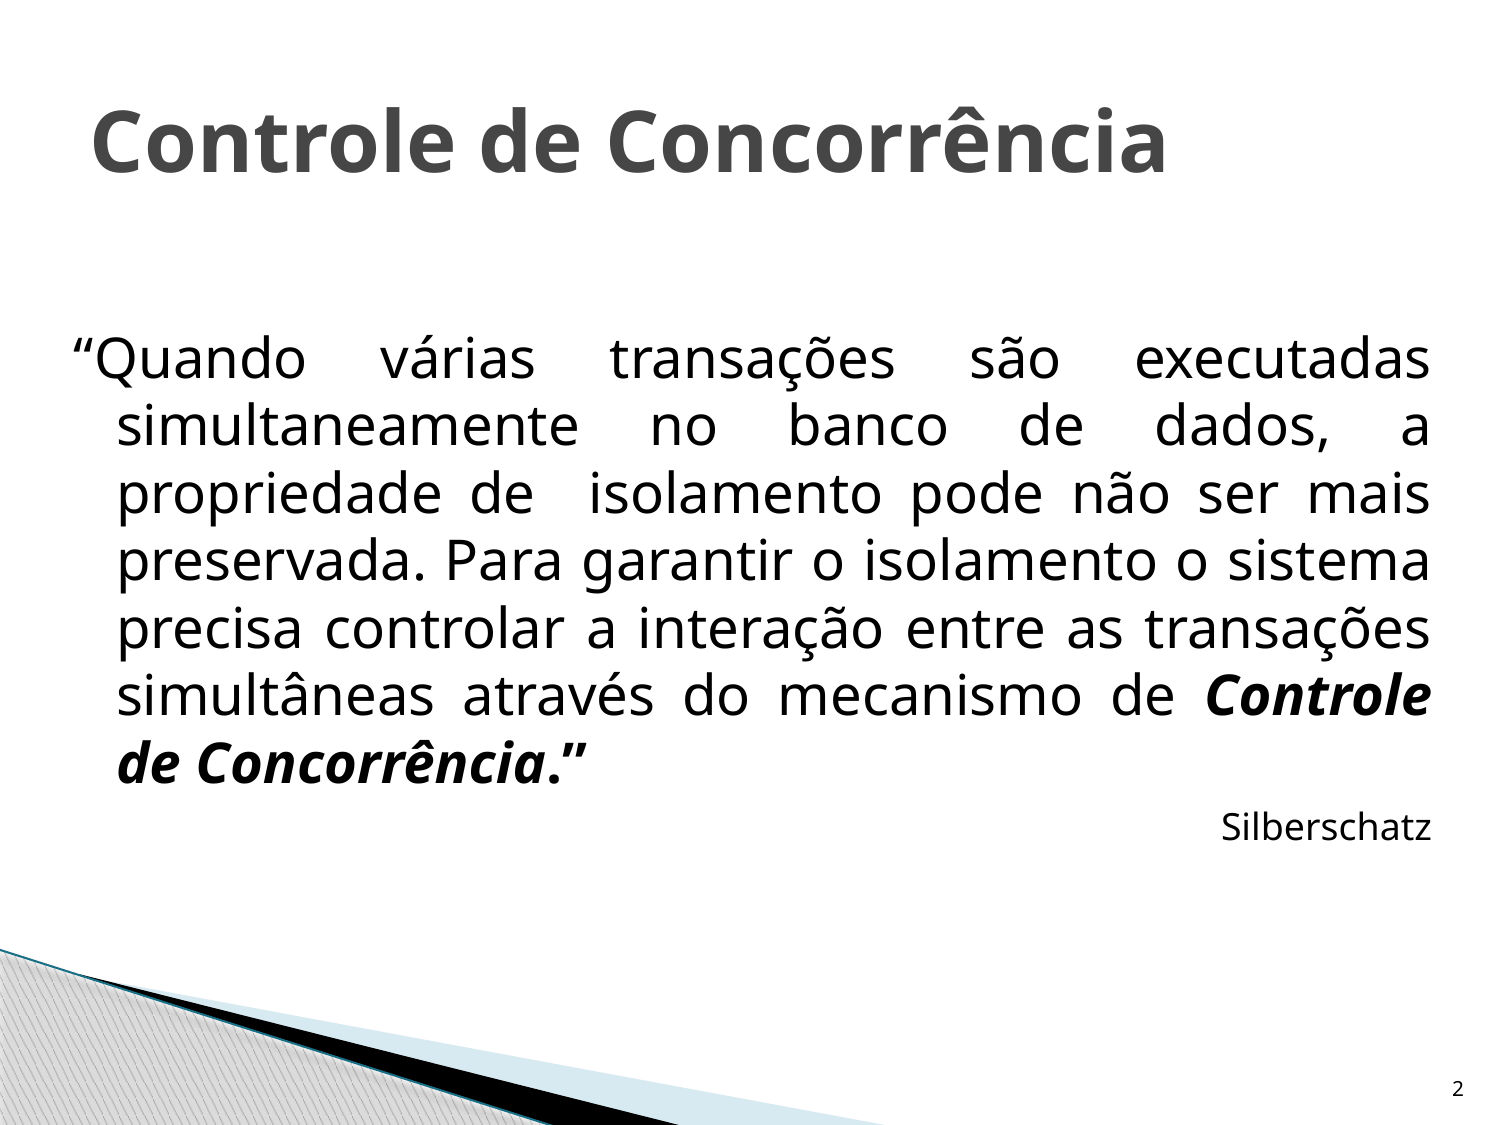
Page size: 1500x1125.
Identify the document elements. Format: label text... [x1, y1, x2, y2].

list “Quando várias transações são executadas simultaneamente no banco de dados, a propriedade de isolamento pode não ser mais preservada. Para garantir o isolamento o sistema precisa controlar a interação entre as transações simultâneas através do mecanismo de Controle de Concorrência.” Silberschatz [41, 314, 1447, 1000]
title Controle de Concorrência [75, 45, 1425, 233]
slide_number 2 [1418, 1051, 1479, 1112]
